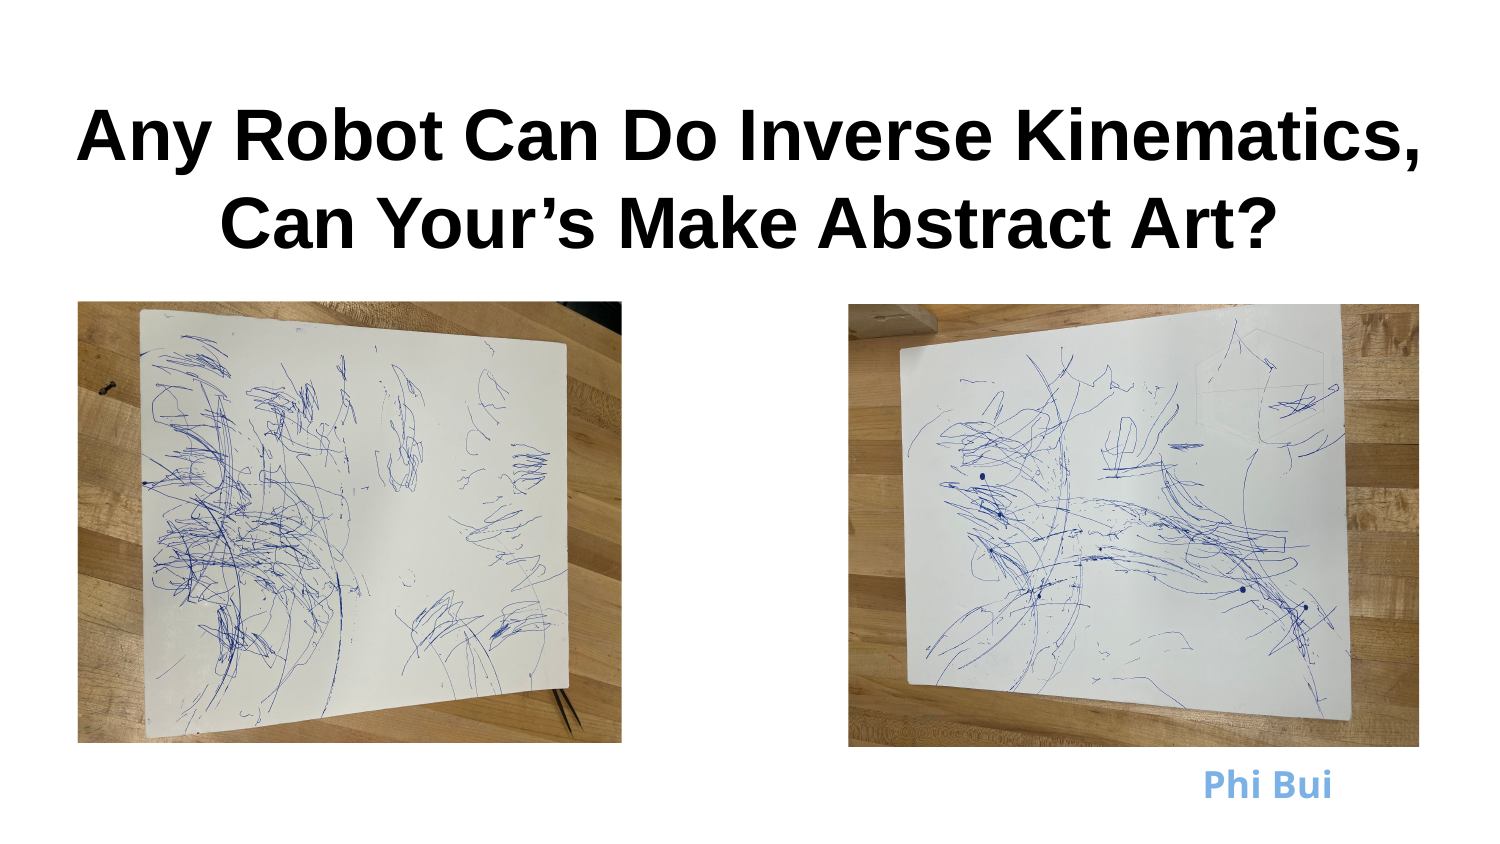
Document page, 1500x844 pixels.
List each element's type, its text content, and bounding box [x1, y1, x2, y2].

picture [78, 249, 622, 795]
title Any Robot Can Do Inverse Kinematics, Can Your’s Make Abstract Art? [51, 72, 1449, 167]
text_box Phi Bui [1187, 746, 1494, 792]
picture [848, 304, 1420, 747]
